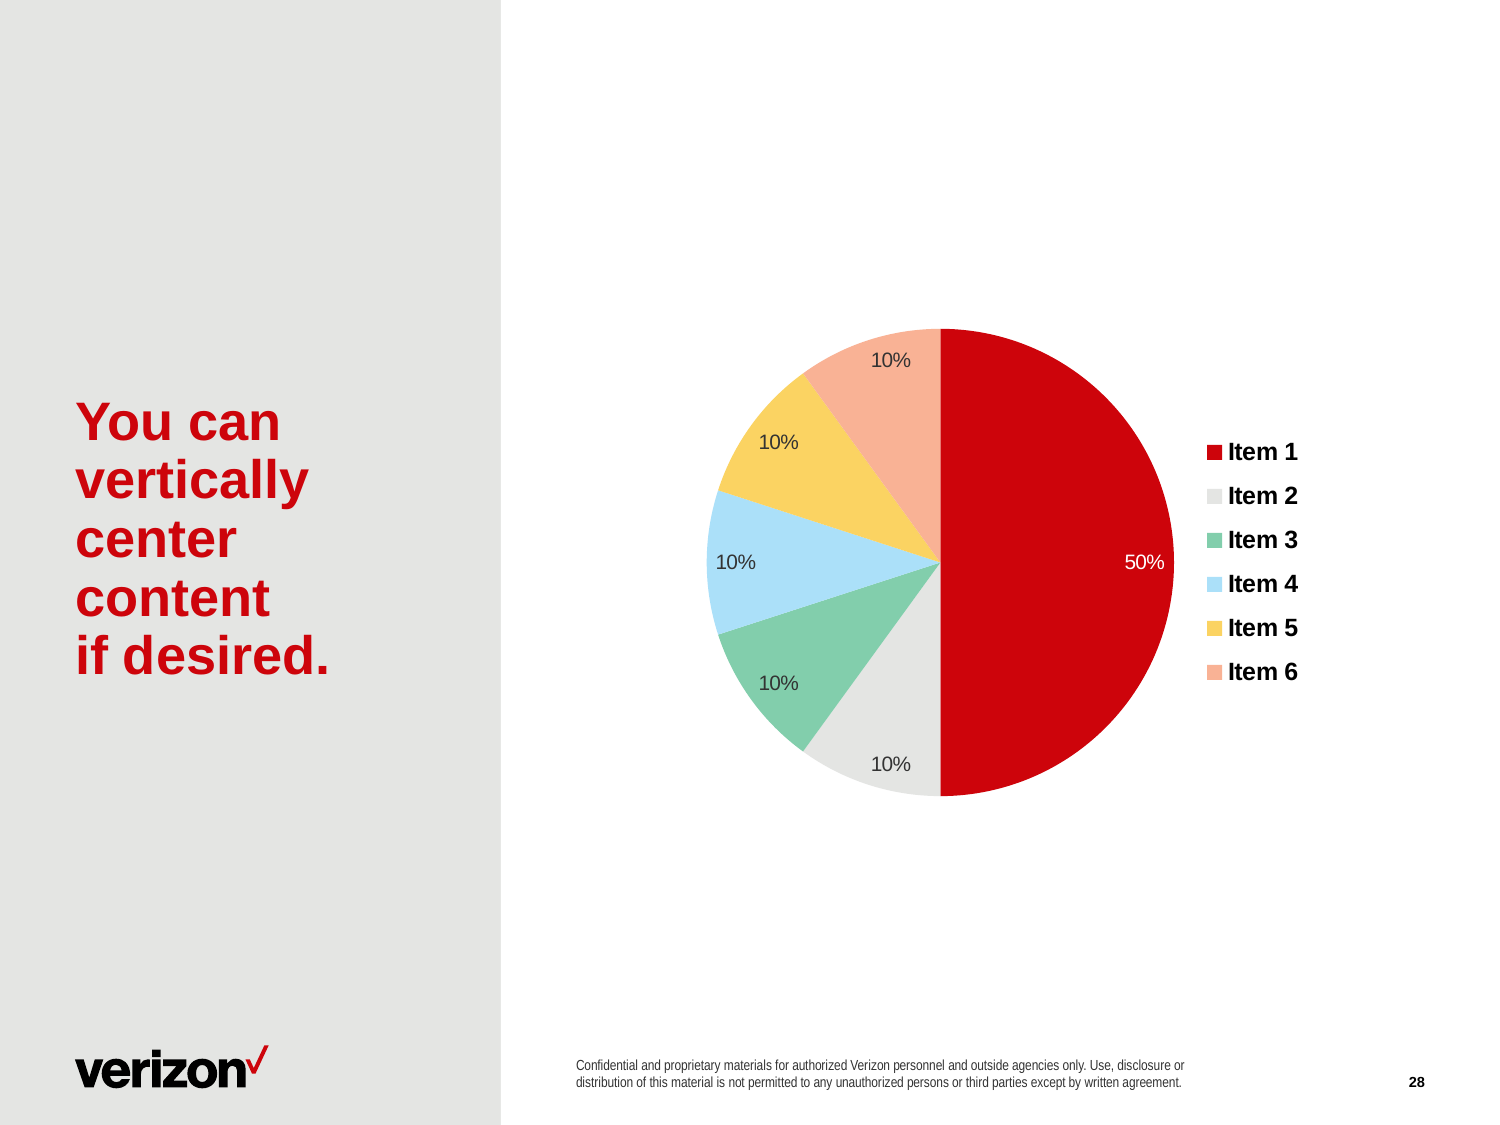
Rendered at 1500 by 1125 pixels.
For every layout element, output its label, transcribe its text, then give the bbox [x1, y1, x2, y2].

slide_number 28 [1387, 1053, 1425, 1091]
list You can vertically center content if desired. [75, 67, 425, 1012]
chart [575, 318, 1426, 807]
